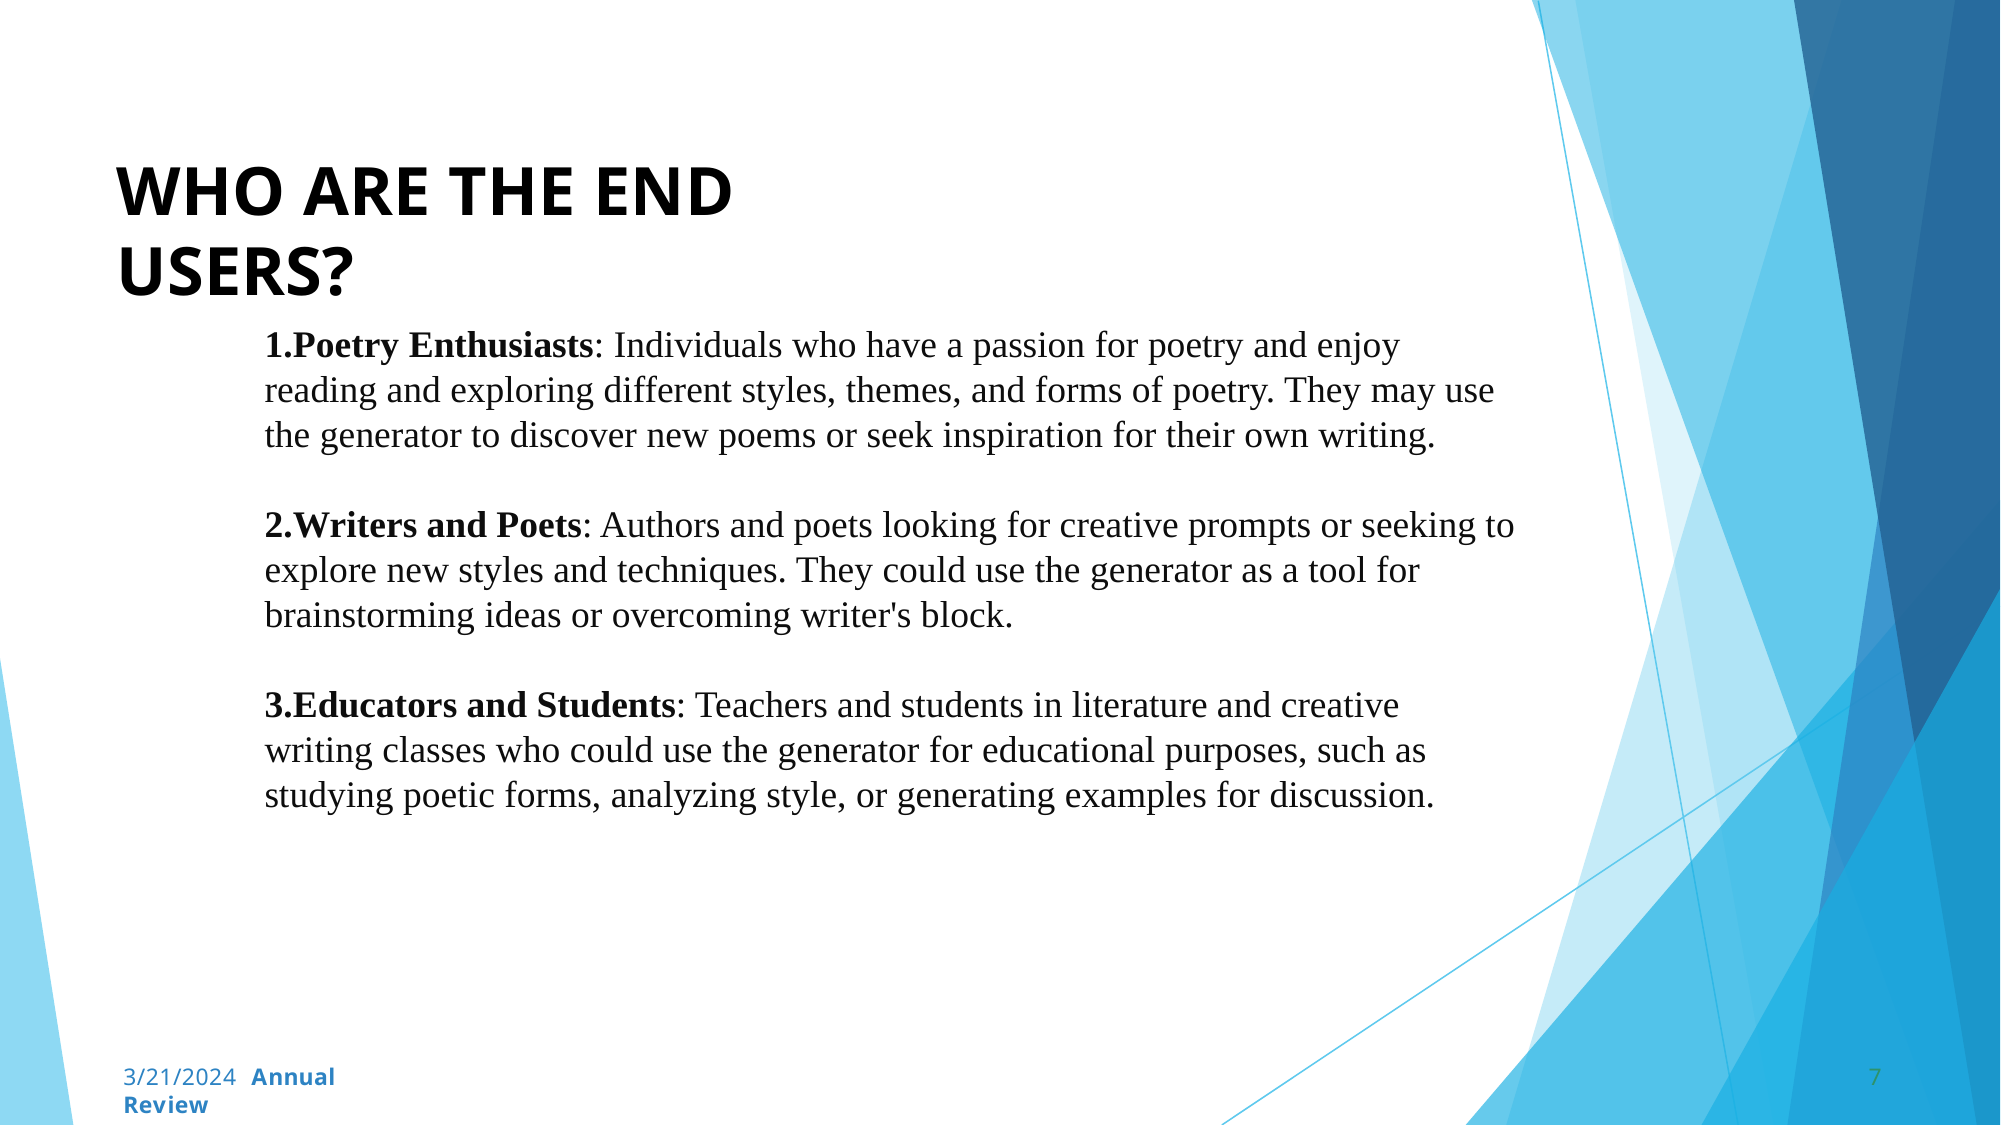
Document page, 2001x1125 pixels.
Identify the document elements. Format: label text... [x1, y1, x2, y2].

text_box 3/21/2024 Annual Review [121, 1101, 417, 1118]
slide_number 7 [1862, 1061, 1888, 1125]
title WHO ARE THE END USERS? [114, 146, 938, 337]
text_box Poetry Enthusiasts: Individuals who have a passion for poetry and enjoy reading and exploring different styles, themes, and forms of poetry. They may use the generator to discover new poems or seek inspiration for their own writing. Writers and Poets: Authors and poets looking for creative prompts or seeking to explore new styles and techniques. They could use the generator as a tool for brainstorming ideas or overcoming writer's block. Educators and Students: Teachers and students in literature and creative writing classes who could use the generator for educational purposes, such as studying poetic forms, analyzing style, or generating examples for discussion. [249, 312, 1533, 823]
picture [118, 1012, 477, 1093]
